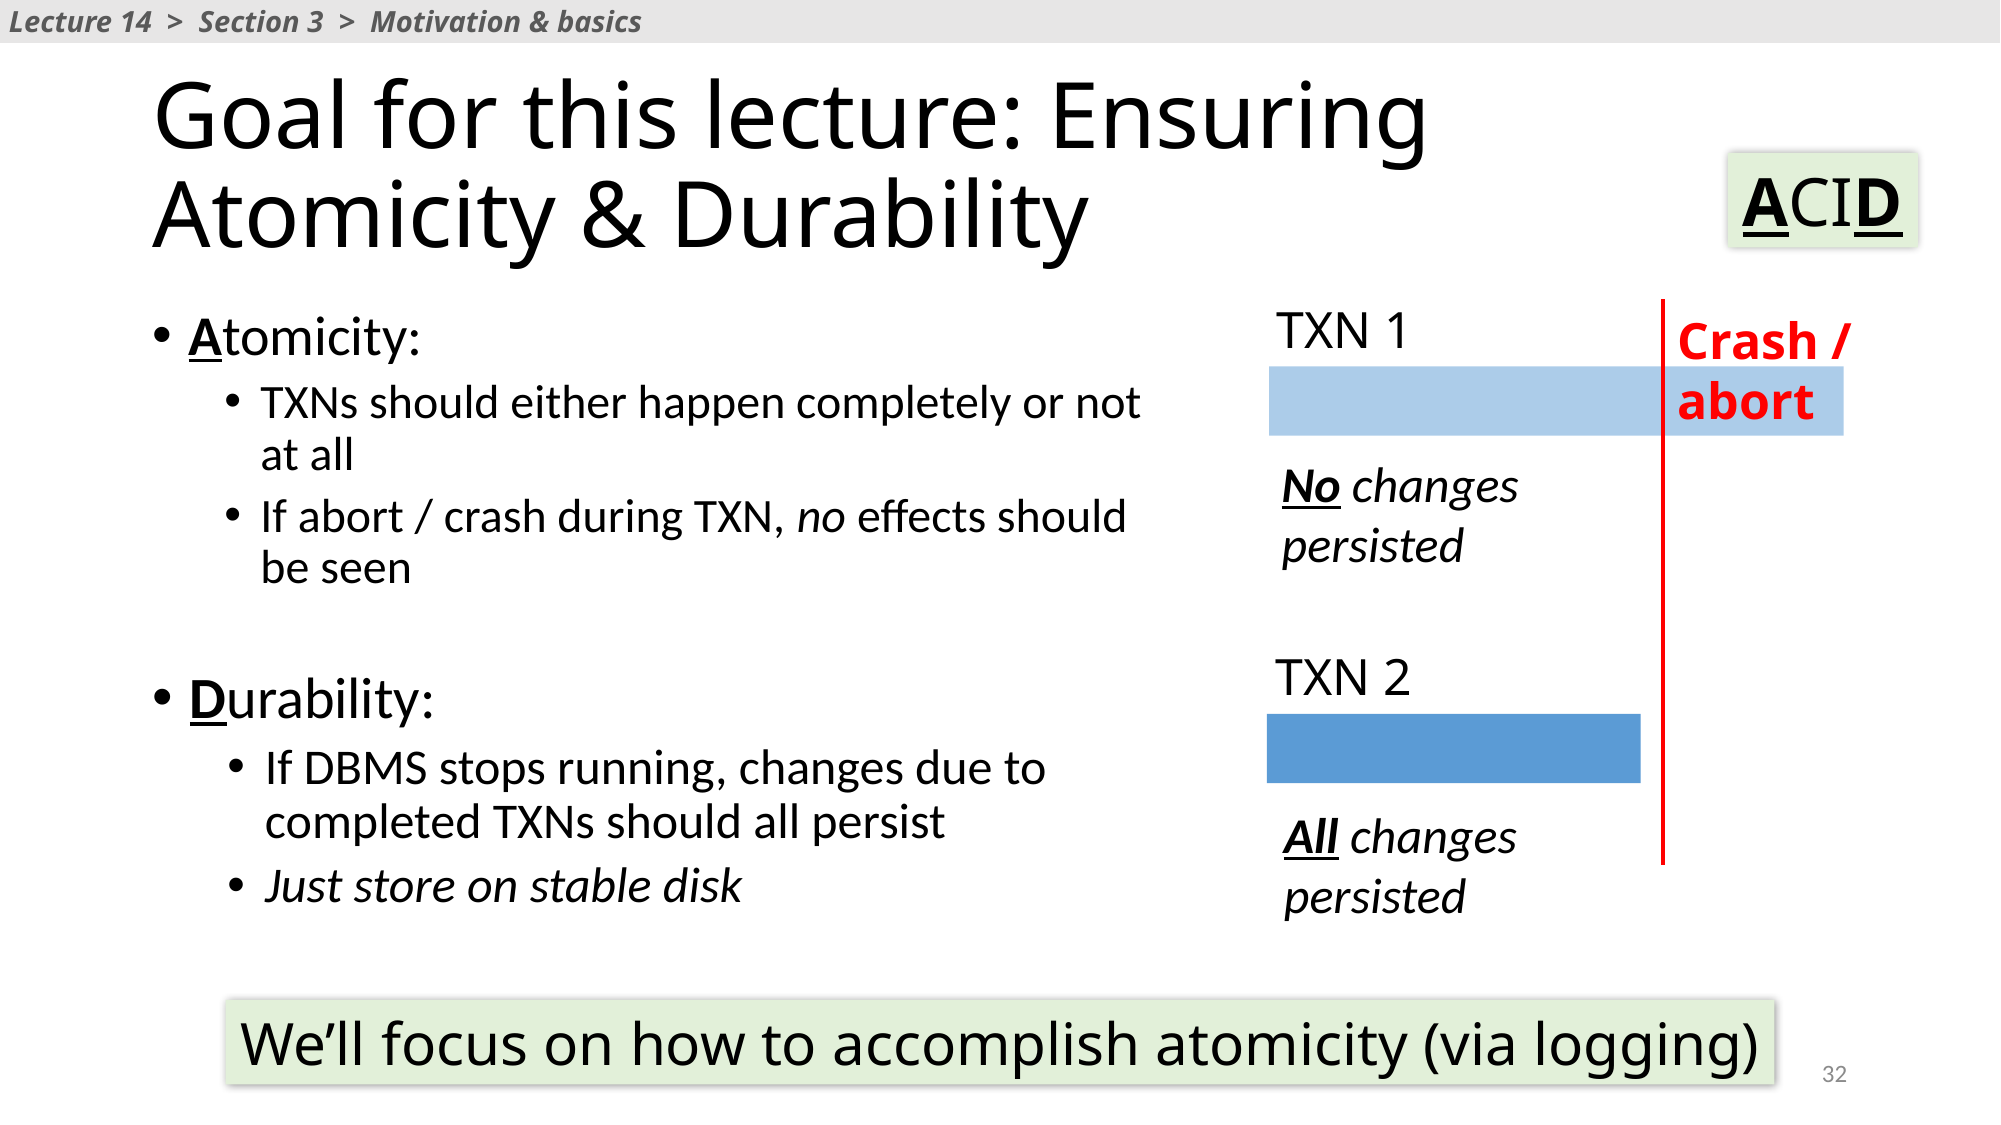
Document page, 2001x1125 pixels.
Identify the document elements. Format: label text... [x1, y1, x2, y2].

slide_number 32 [1412, 1042, 1863, 1103]
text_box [0, 0, 2000, 47]
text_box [1662, 299, 1997, 865]
text_box Durability: If DBMS stops running, changes due to completed TXNs should all persist Just store on stable disk [137, 660, 1159, 942]
text_box All changes persisted [1269, 796, 1586, 932]
text_box ACID [1727, 152, 1918, 248]
title Goal for this lecture: Ensuring Atomicity & Durability [137, 59, 1863, 278]
list Atomicity: TXNs should either happen completely or not at all If abort / crash during TXN, no effects should be seen [137, 299, 1159, 603]
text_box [1266, 638, 1641, 784]
text_box We’ll focus on how to accomplish atomicity (via logging) [225, 999, 1775, 1085]
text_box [1269, 290, 1844, 436]
text_box No changes persisted [1266, 444, 1583, 580]
